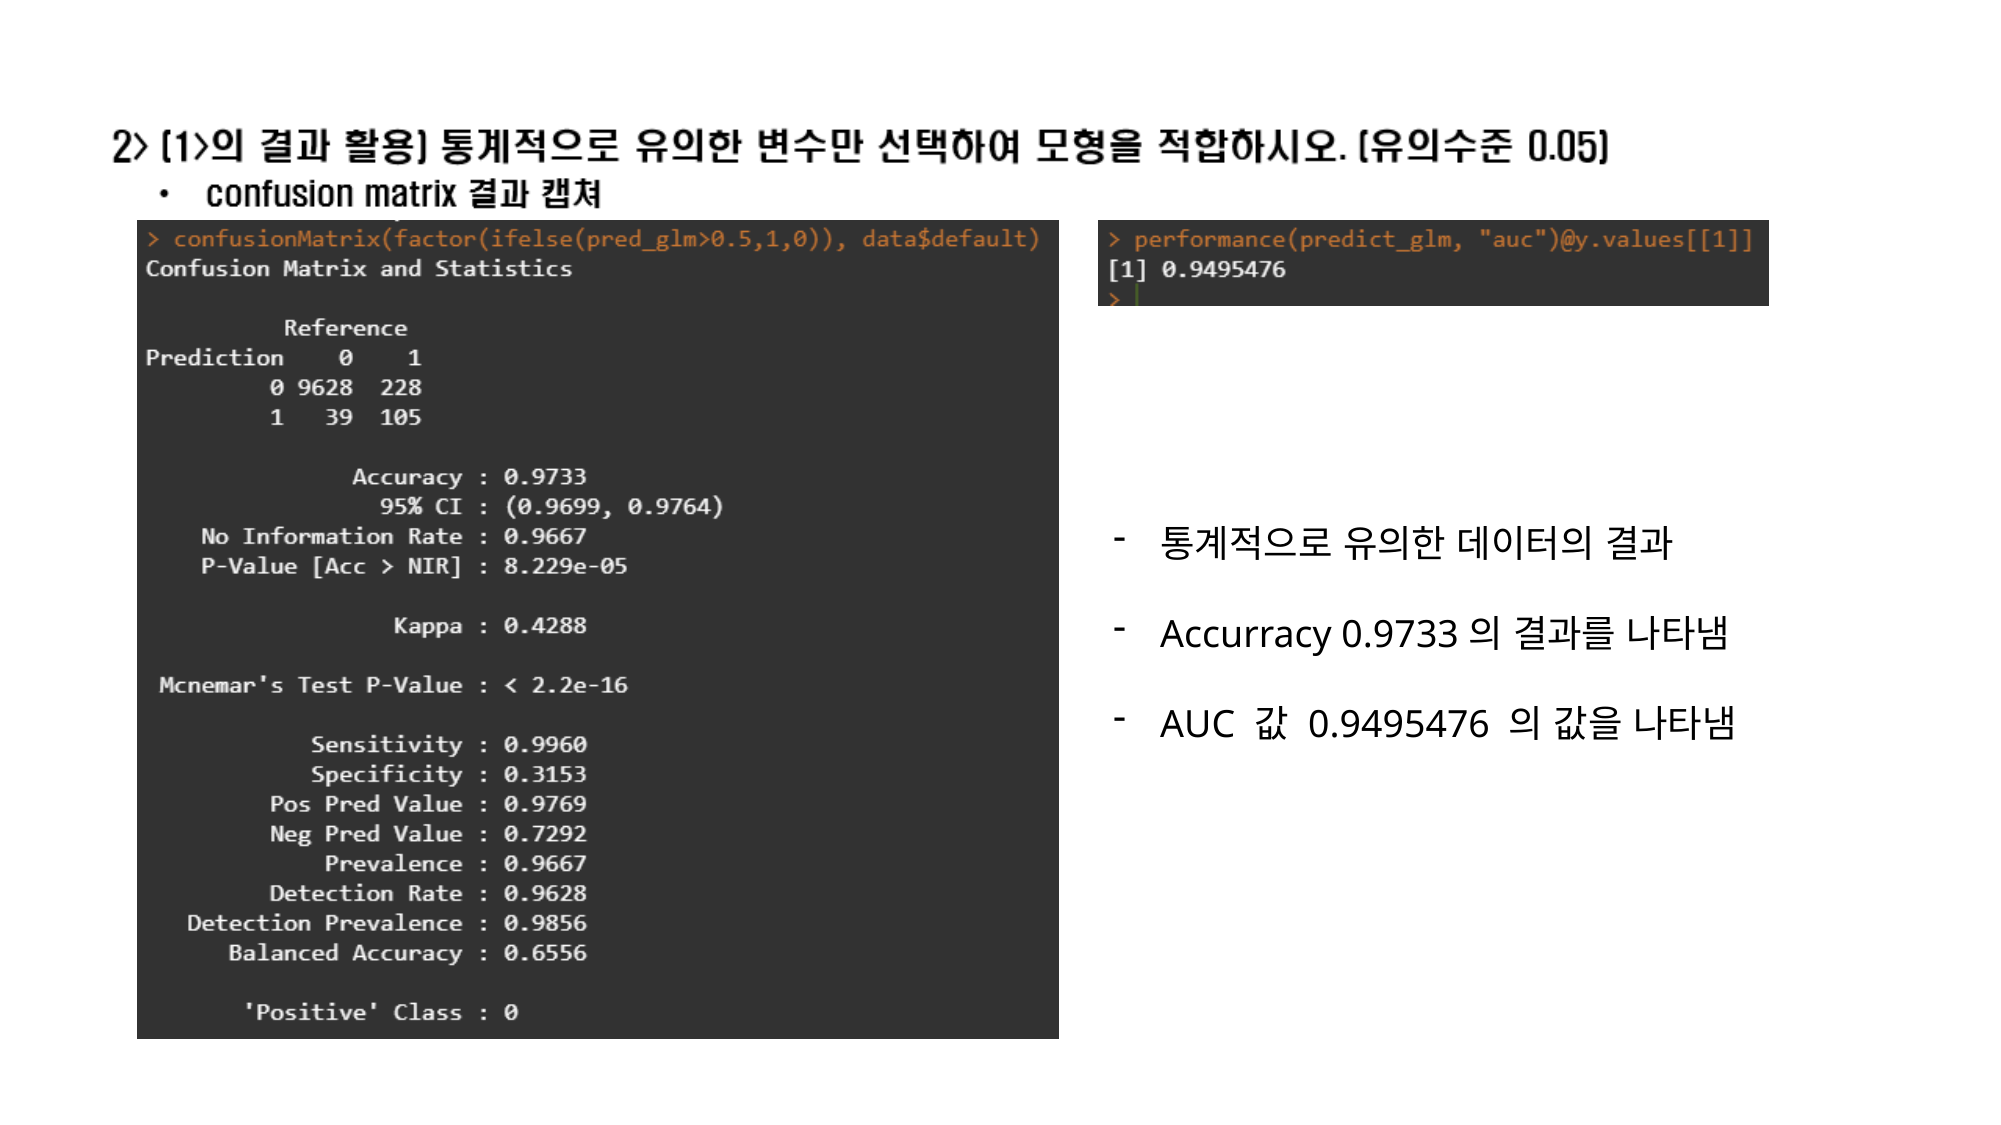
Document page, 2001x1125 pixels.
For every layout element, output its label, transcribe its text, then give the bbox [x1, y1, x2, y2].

picture [105, 108, 1769, 1039]
text_box 통계적으로 유의한 데이터의 결과 Accurracy 0.9733의 결과를 나타냄 AUC 값 0.9495476 의 값을 나타냄 [1098, 512, 1957, 752]
